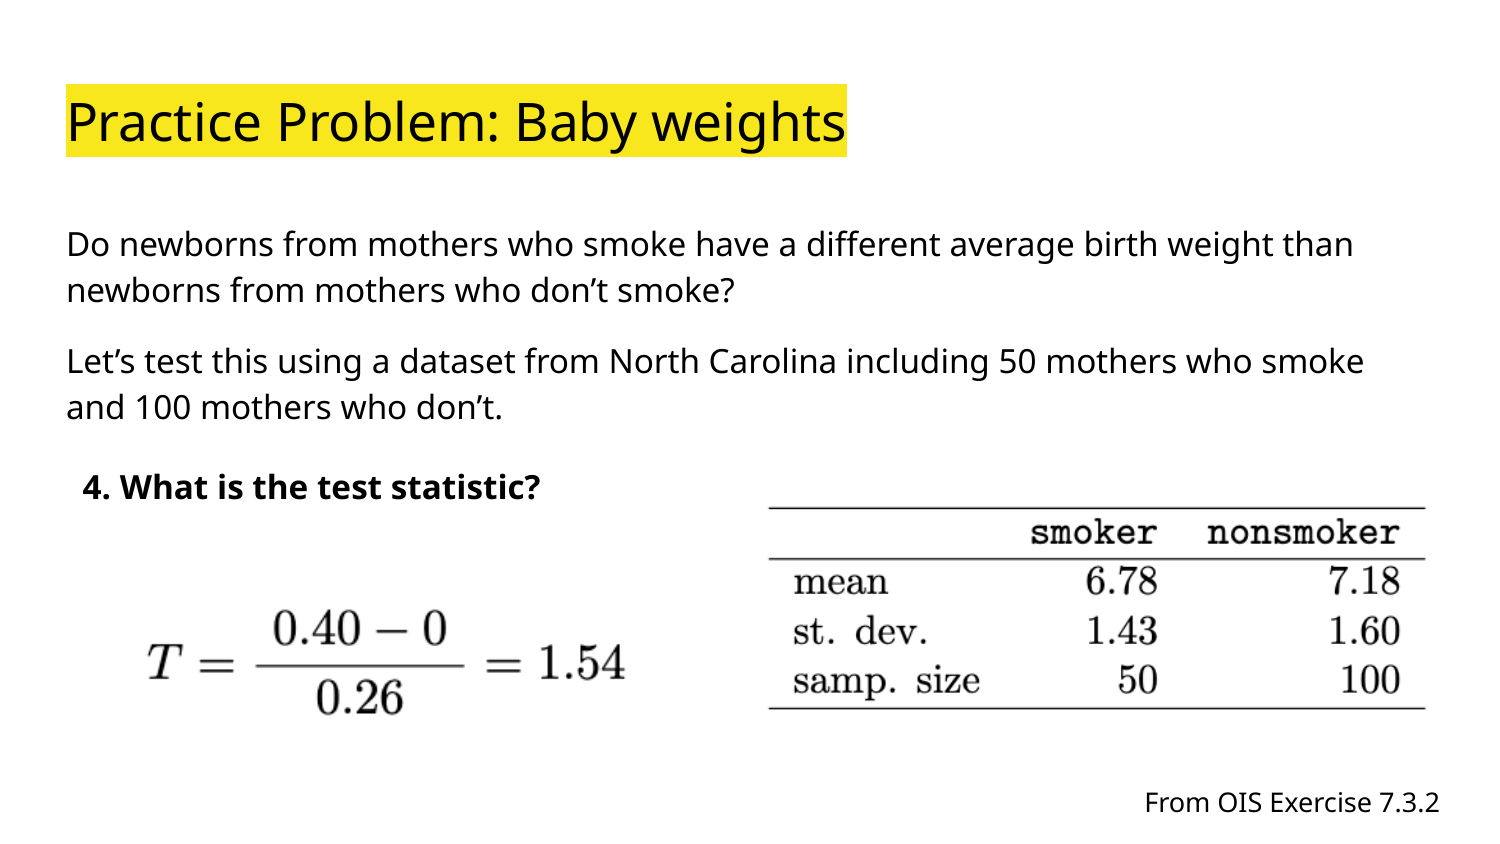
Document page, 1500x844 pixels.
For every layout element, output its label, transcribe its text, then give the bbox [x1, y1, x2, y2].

picture [113, 561, 648, 750]
text_box 4. What is the test statistic? [67, 451, 737, 681]
list Do newborns from mothers who smoke have a different average birth weight than newborns from mothers who don’t smoke? Let’s test this using a dataset from North Carolina including 50 mothers who smoke and 100 mothers who don’t. [51, 202, 1449, 750]
title Practice Problem: Baby weights [51, 72, 1449, 167]
picture [749, 481, 1450, 731]
text_box From OIS Exercise 7.3.2 [1129, 770, 1500, 833]
